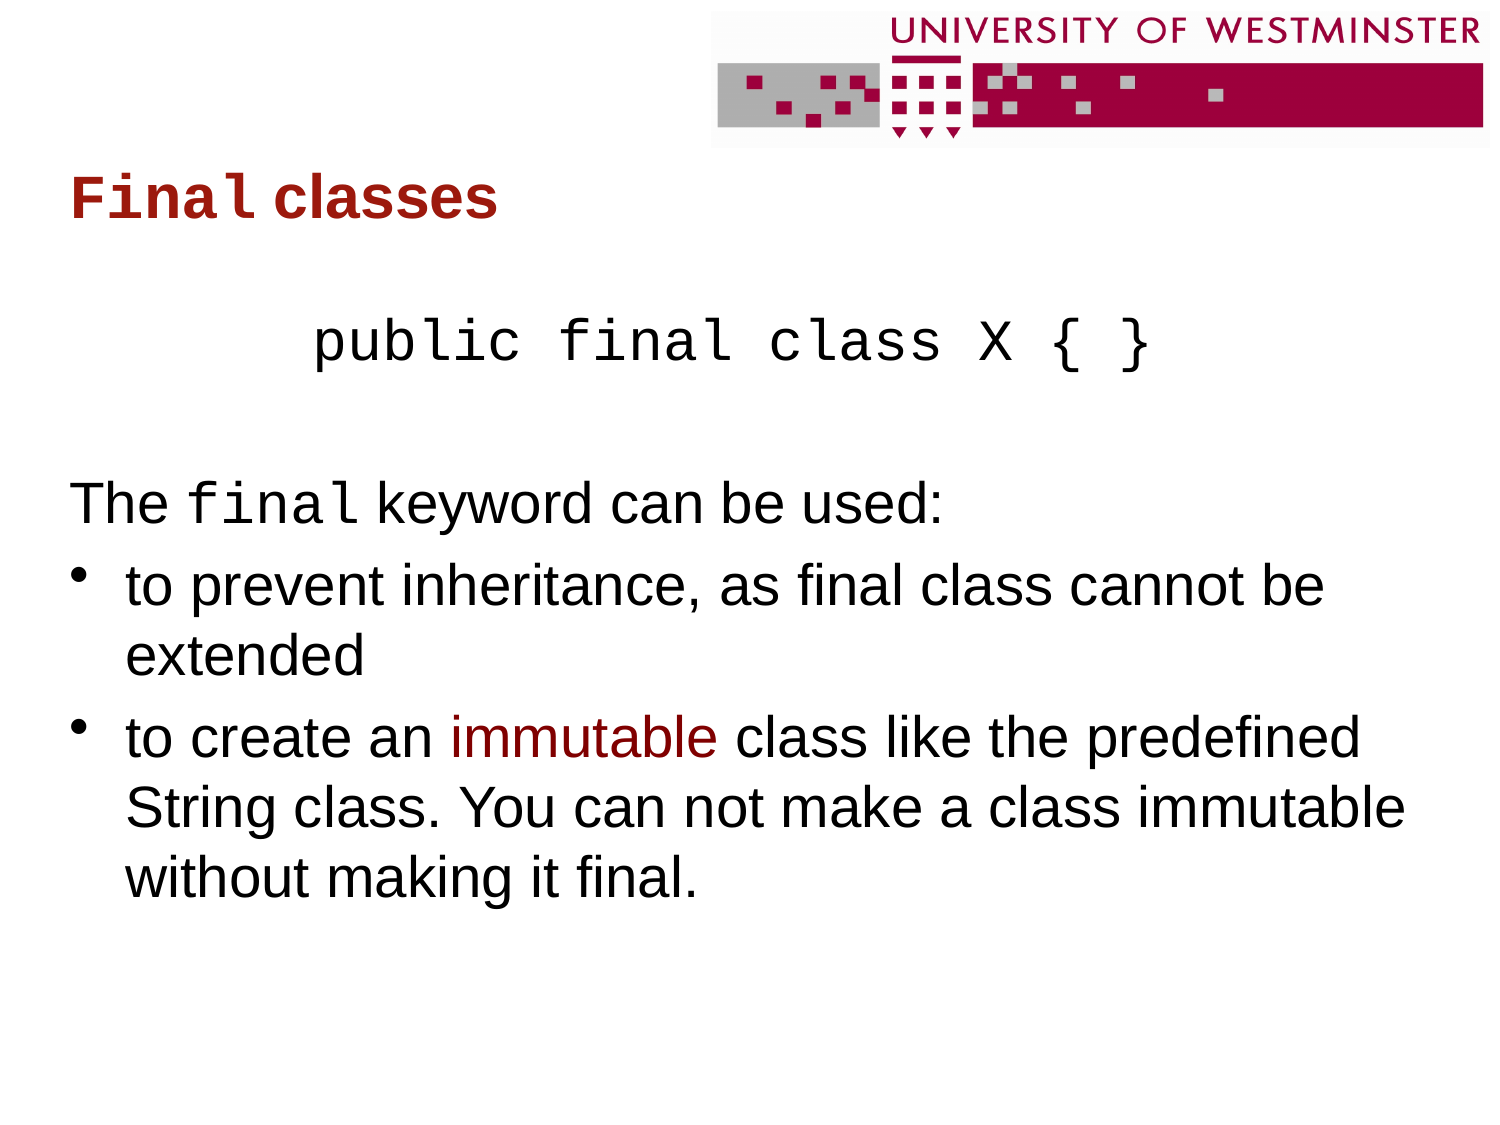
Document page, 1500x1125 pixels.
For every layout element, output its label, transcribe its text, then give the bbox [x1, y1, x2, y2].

list public final class X { } The final keyword can be used: to prevent inheritance, as final class cannot be extended to create an immutable class like the predefined String class. You can not make a class immutable without making it final. [53, 294, 1448, 1012]
picture [711, 11, 1490, 148]
title Final classes [53, 148, 1448, 257]
